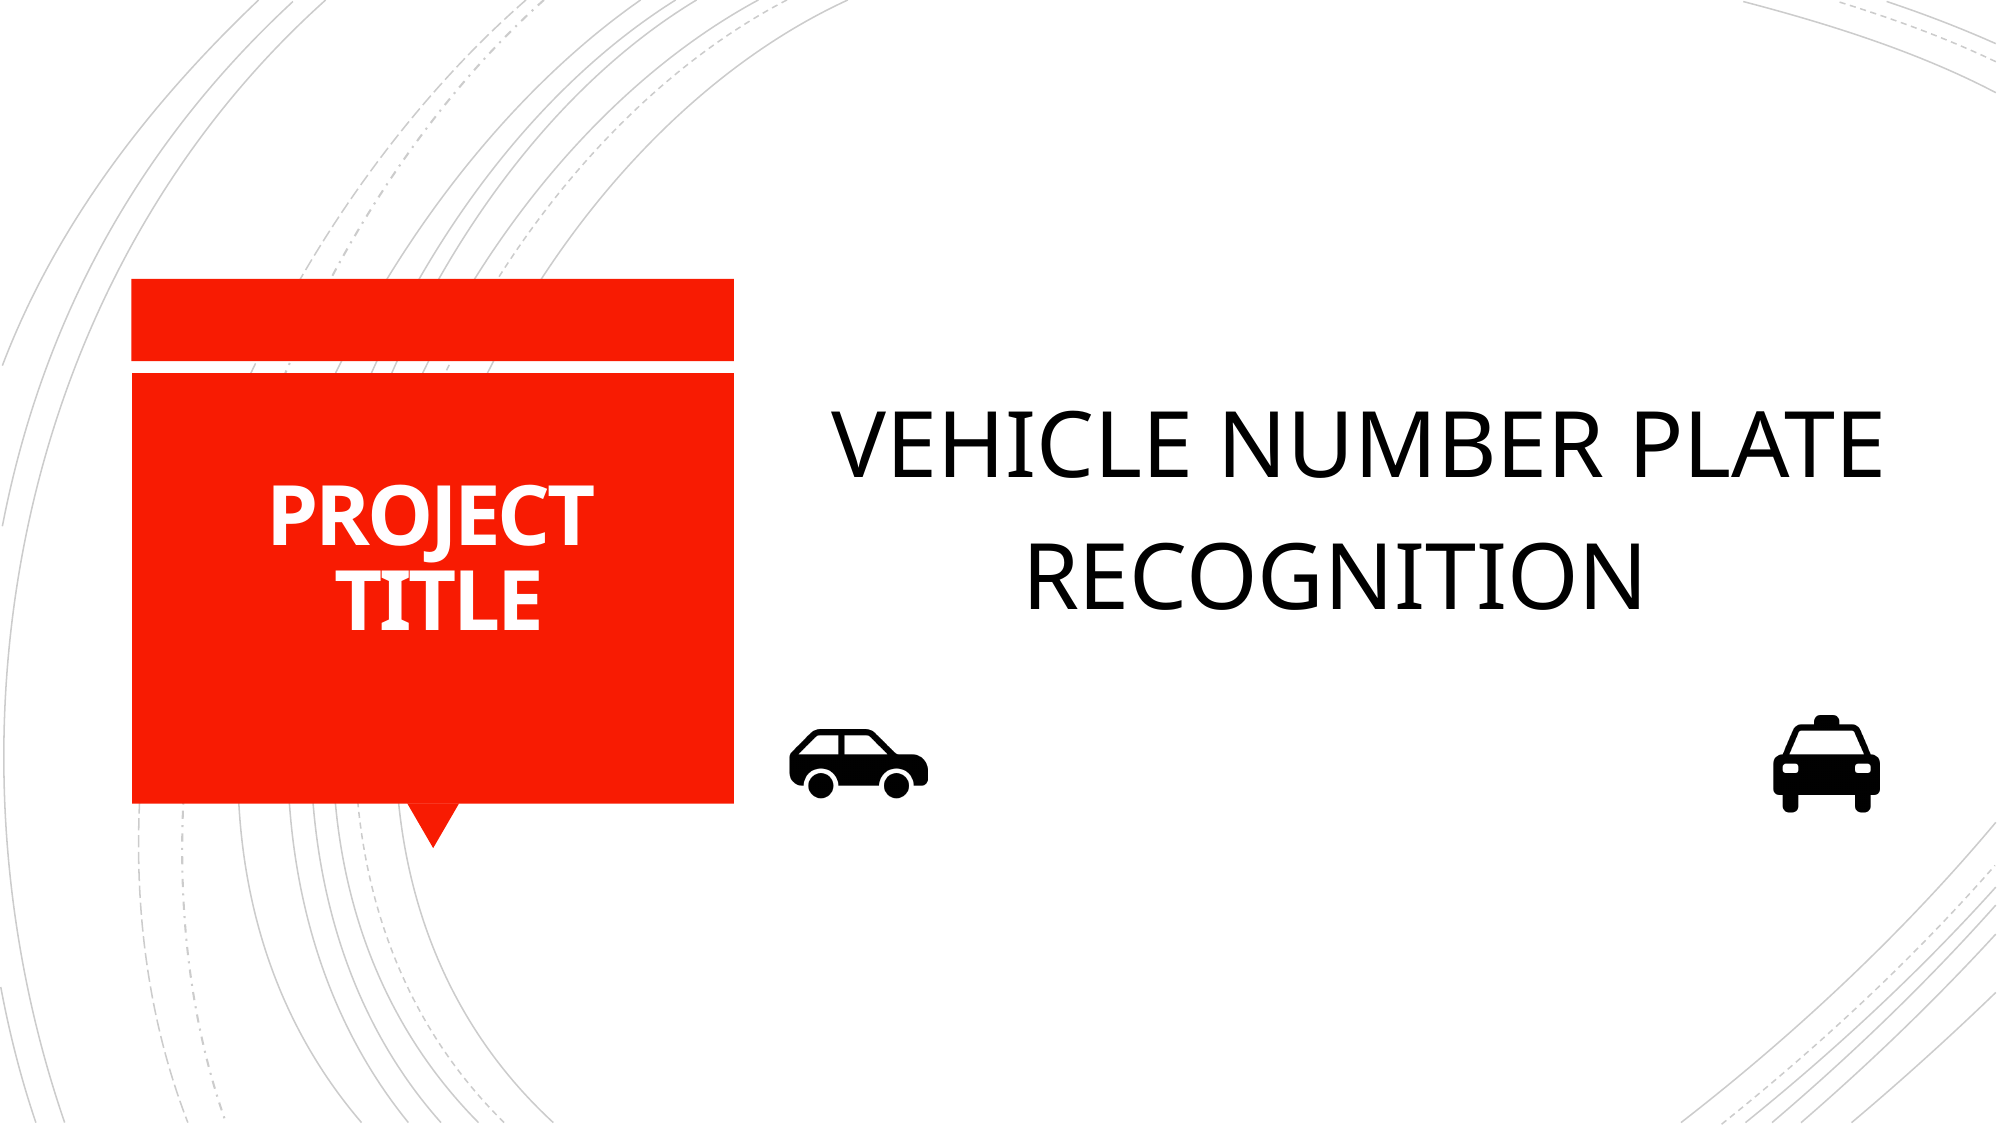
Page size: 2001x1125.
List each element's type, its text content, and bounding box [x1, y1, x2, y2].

list VEHICLE NUMBER PLATE RECOGNITION [601, 65, 2000, 927]
picture [782, 688, 934, 840]
picture [1751, 688, 1902, 840]
title PROJECT TITLE [152, 361, 601, 764]
